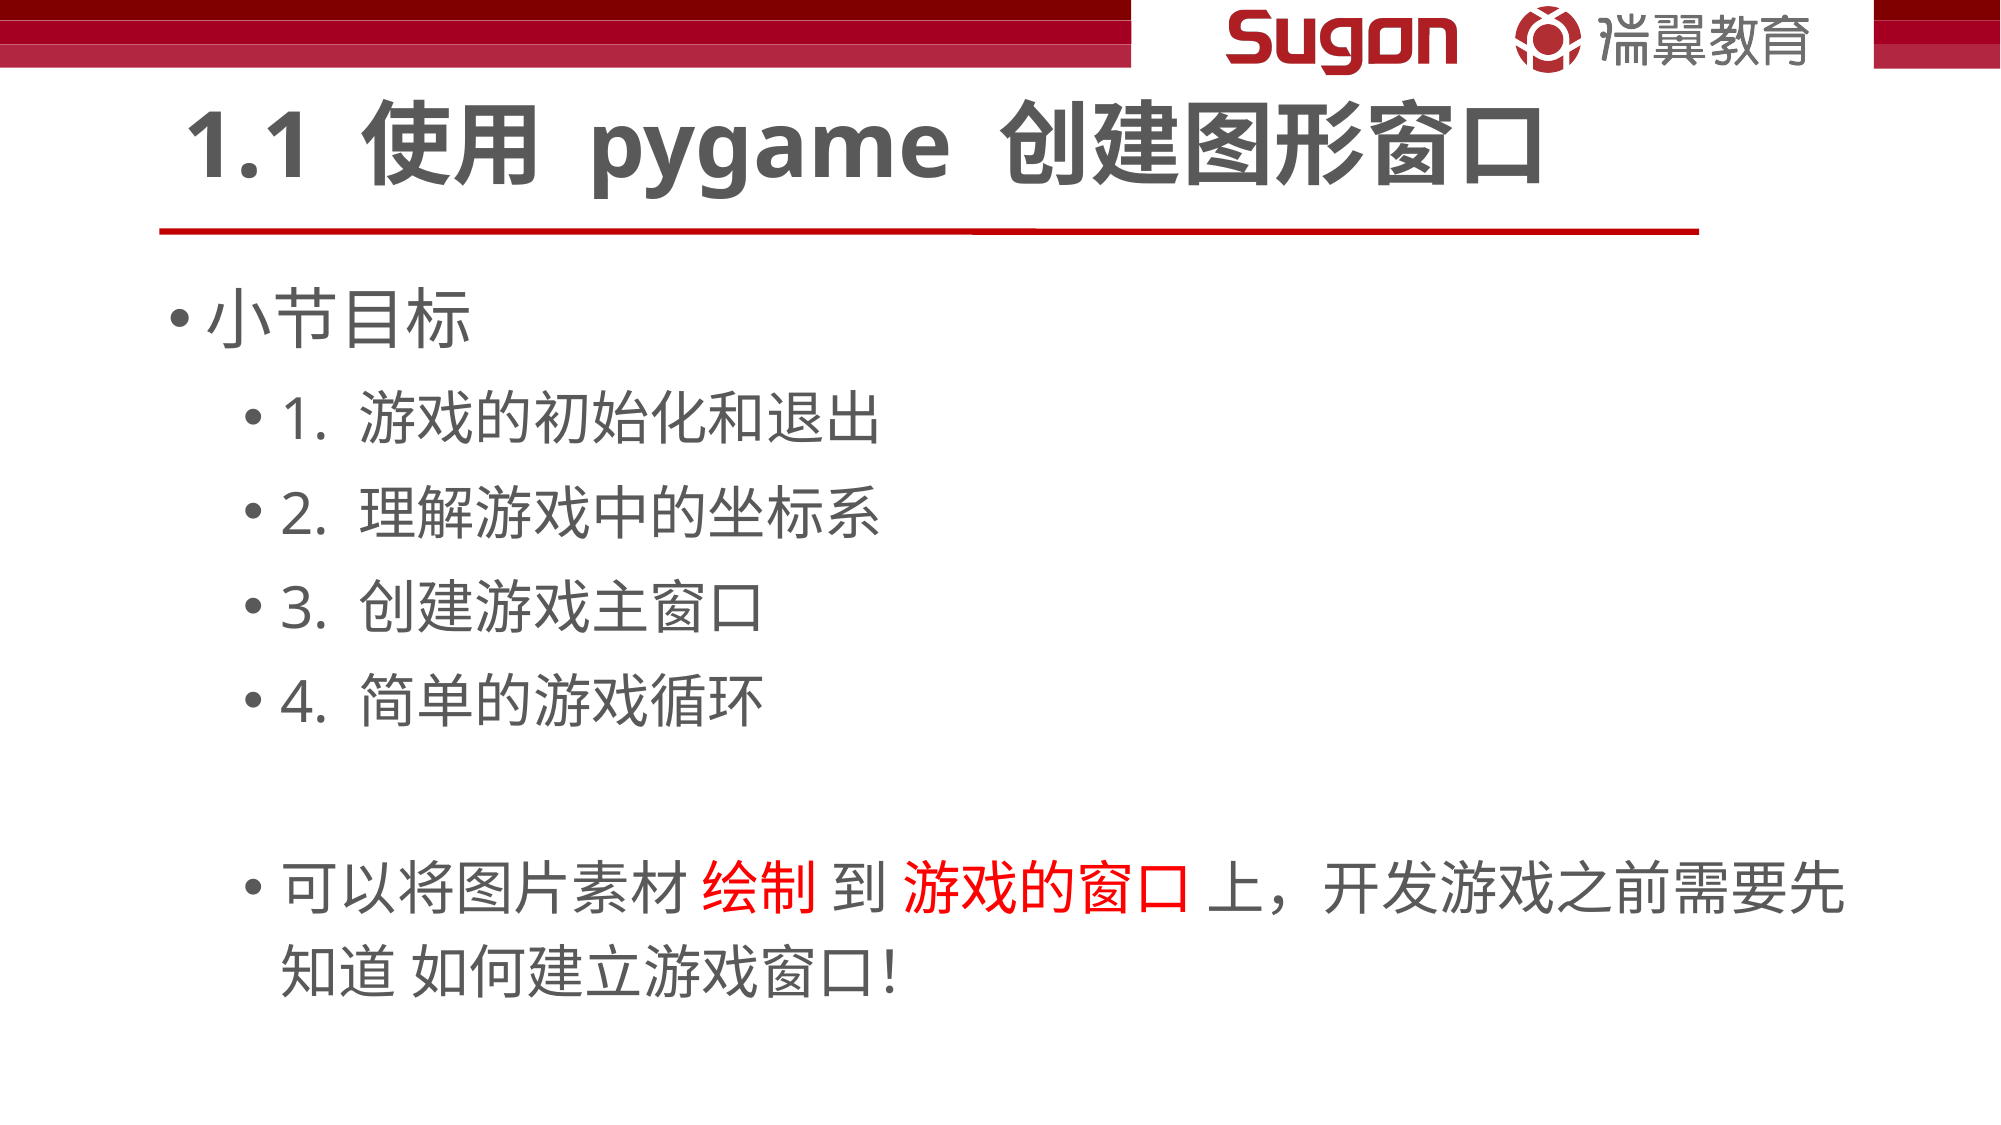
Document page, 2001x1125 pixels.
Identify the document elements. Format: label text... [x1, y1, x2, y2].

title 1.1 使用 pygame 创建图形窗口 [169, 91, 1895, 214]
picture [1515, 6, 1809, 73]
list 小节目标 1. 游戏的初始化和退出 2. 理解游戏中的坐标系 3. 创建游戏主窗口 4. 简单的游戏循环 可以将图片素材 绘制 到 游戏的窗口 上，开发游戏之前需要先知道 如何建立游戏窗口！ [153, 253, 1879, 1028]
picture [1194, 0, 1484, 91]
